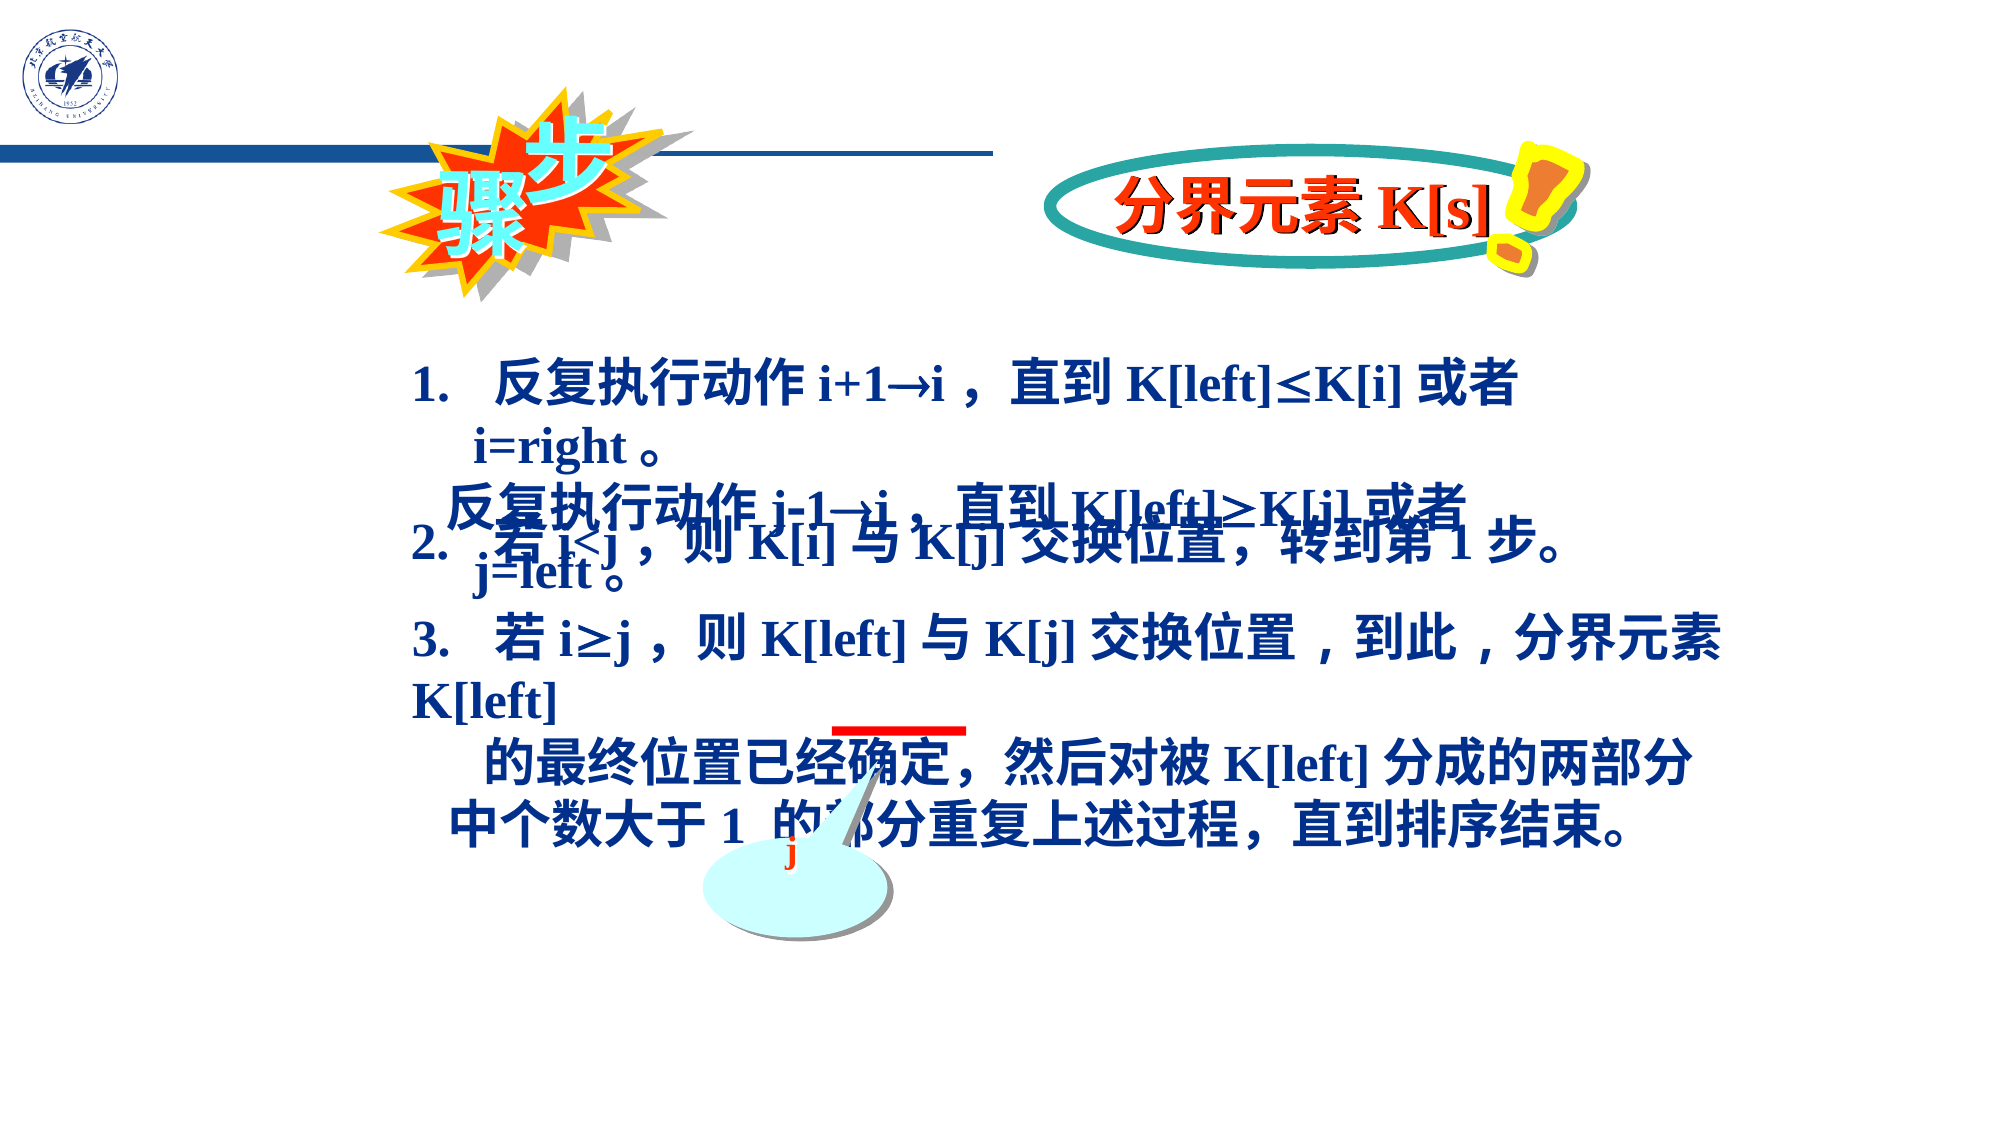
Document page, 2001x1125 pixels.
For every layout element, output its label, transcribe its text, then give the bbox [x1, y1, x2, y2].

text_box 1. 反复执行动作i+1i，直到K[left]K[i]或者i=right。 反复执行动作j1j，直到K[left]K[j]或者j=left。 [383, 342, 1662, 607]
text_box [383, 94, 684, 279]
picture [16, 23, 124, 130]
text_box 2. 若i<j，则K[i]与K[j]交换位置，转到第1步。 [395, 499, 1570, 578]
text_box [702, 817, 888, 938]
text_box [1049, 147, 1572, 265]
text_box 3. 若ij，则K[left]与K[j]交换位置,到此,分界元素K[left] 的最终位置已经确定，然后对被K[left]分成的两部分 中个数大于1 的部分重复上述过程，直到排序结束。 [397, 596, 1760, 862]
